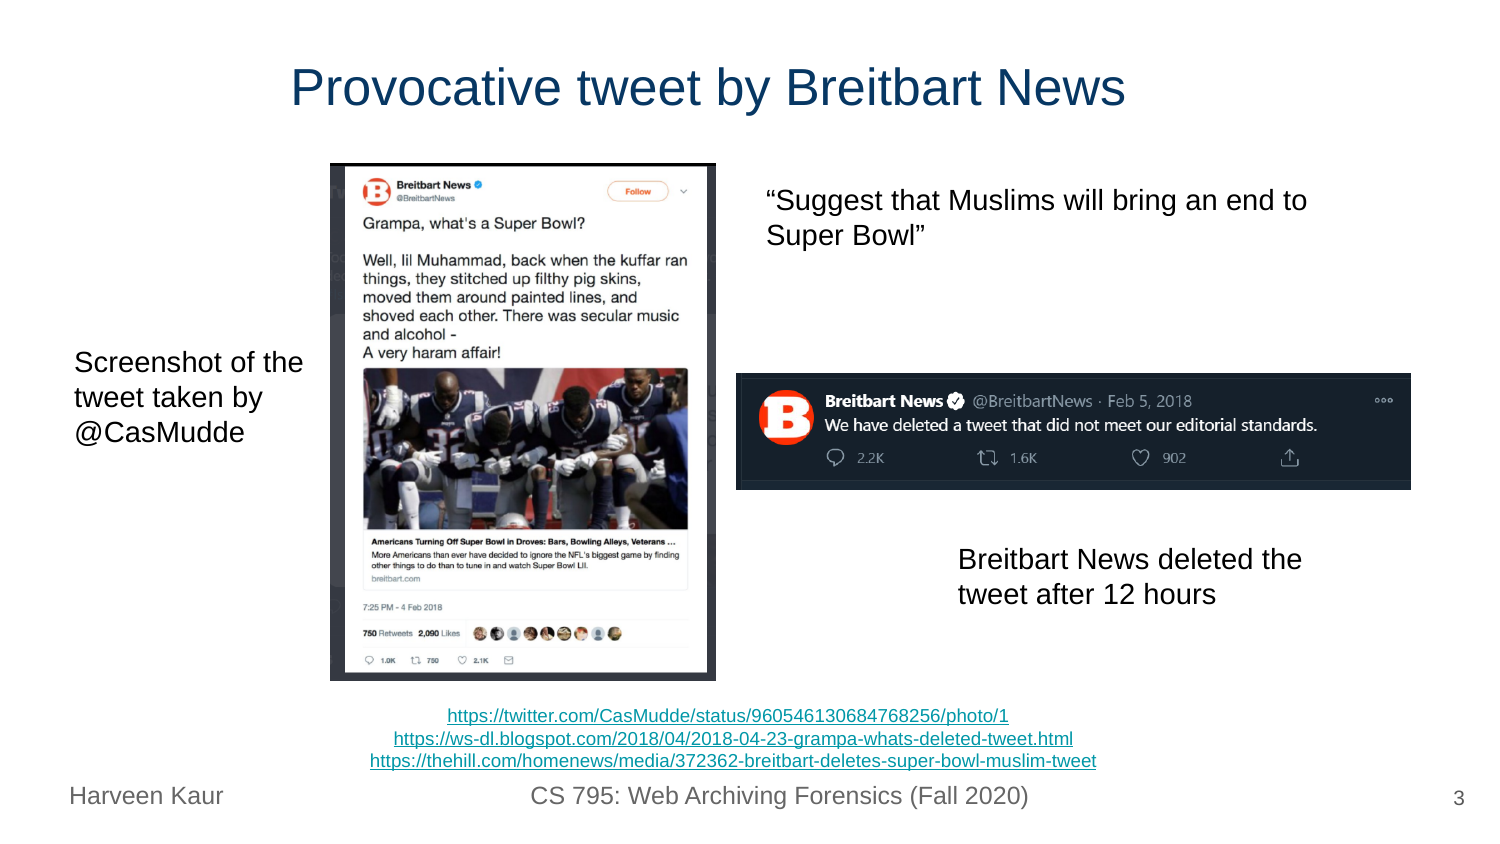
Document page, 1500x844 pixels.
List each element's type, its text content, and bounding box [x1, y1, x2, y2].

text_box Harveen Kaur CS 795: Web Archiving Forensics (Fall 2020) [54, 764, 1449, 844]
text_box https://twitter.com/CasMudde/status/960546130684768256/photo/1 https://ws-dl.blogspot.com/2018/04/2018-04-23-grampa-whats-deleted-tweet.html https://thehill.com/homenews/media/372362-breitbart-deletes-super-bowl-muslim-tweet [164, 688, 1302, 806]
picture [736, 372, 1411, 490]
picture [330, 163, 716, 681]
slide_number ‹#› [1449, 764, 1480, 830]
text_box Screenshot of the tweet taken by @CasMudde [59, 327, 325, 422]
text_box Breitbart News deleted the tweet after 12 hours [942, 525, 1350, 590]
text_box “Suggest that Muslims will bring an end to Super Bowl” [750, 166, 1355, 245]
title Provocative tweet by Breitbart News [54, 38, 1363, 133]
